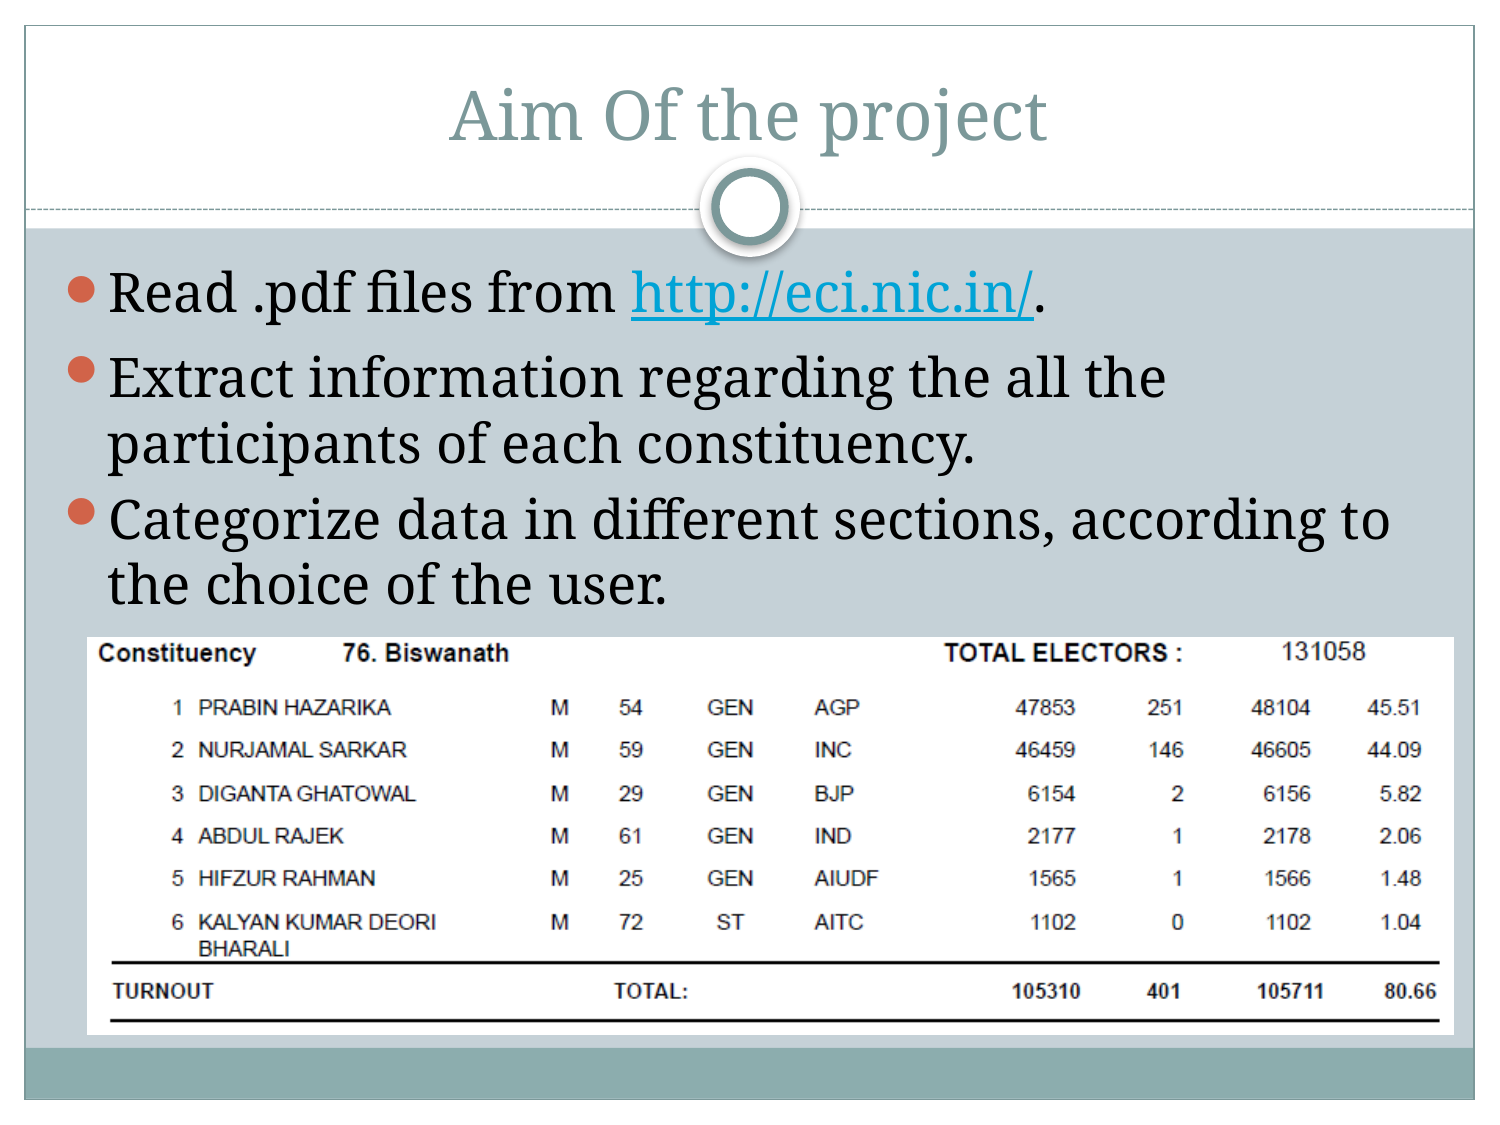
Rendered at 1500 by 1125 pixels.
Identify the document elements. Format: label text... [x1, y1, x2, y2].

title Aim Of the project [49, 37, 1450, 162]
list Read .pdf files from http://eci.nic.in/. Extract information regarding the all the participants of each constituency. Categorize data in different sections, according to the choice of the user. [49, 250, 1445, 625]
picture [87, 637, 1454, 1035]
